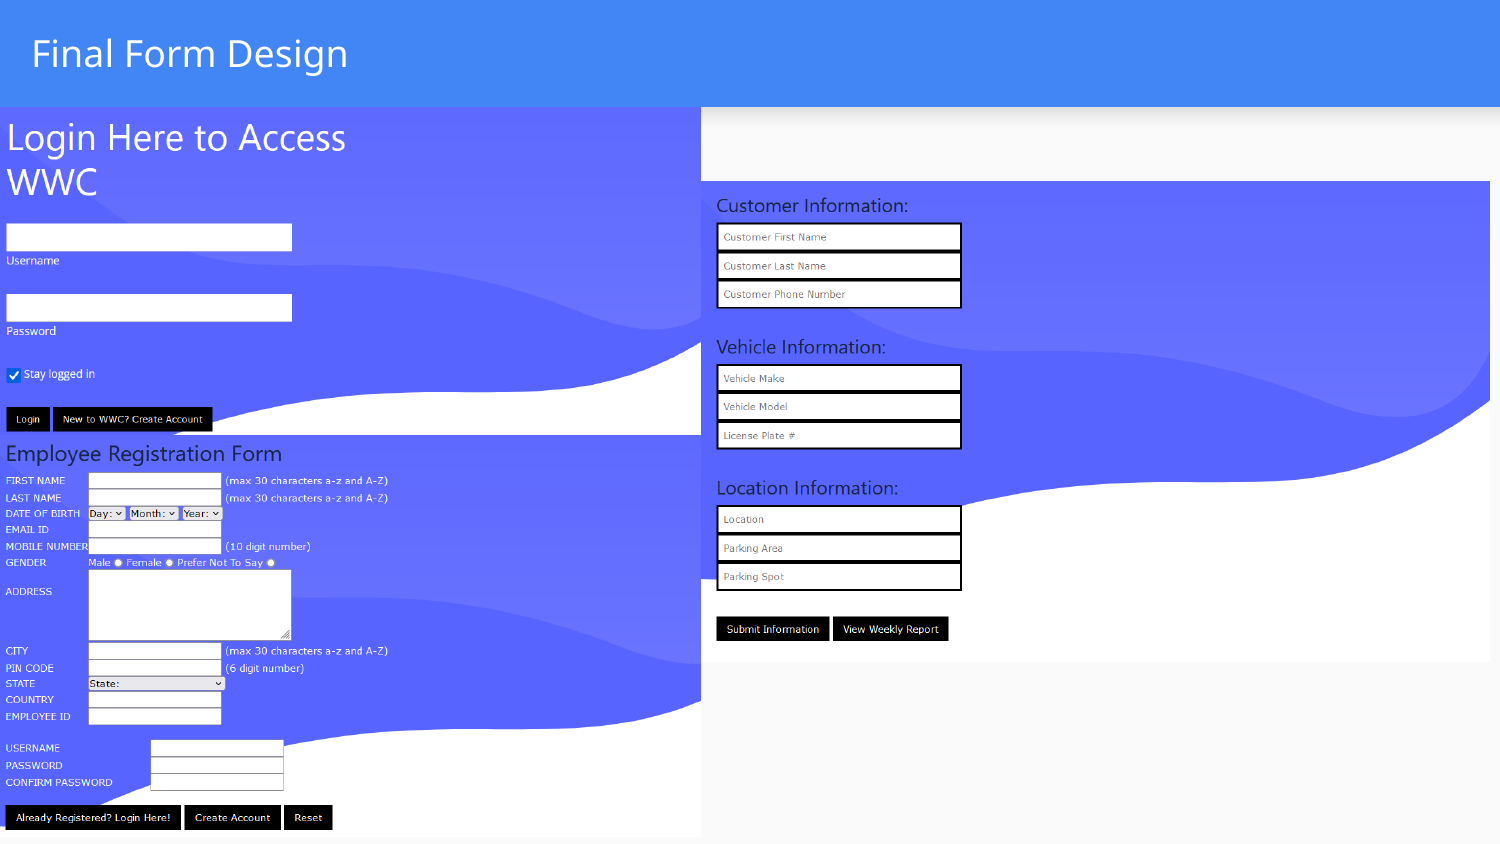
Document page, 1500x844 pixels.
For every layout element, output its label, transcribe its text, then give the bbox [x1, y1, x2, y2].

title Final Form Design [16, 2, 1464, 102]
picture [0, 106, 1491, 838]
